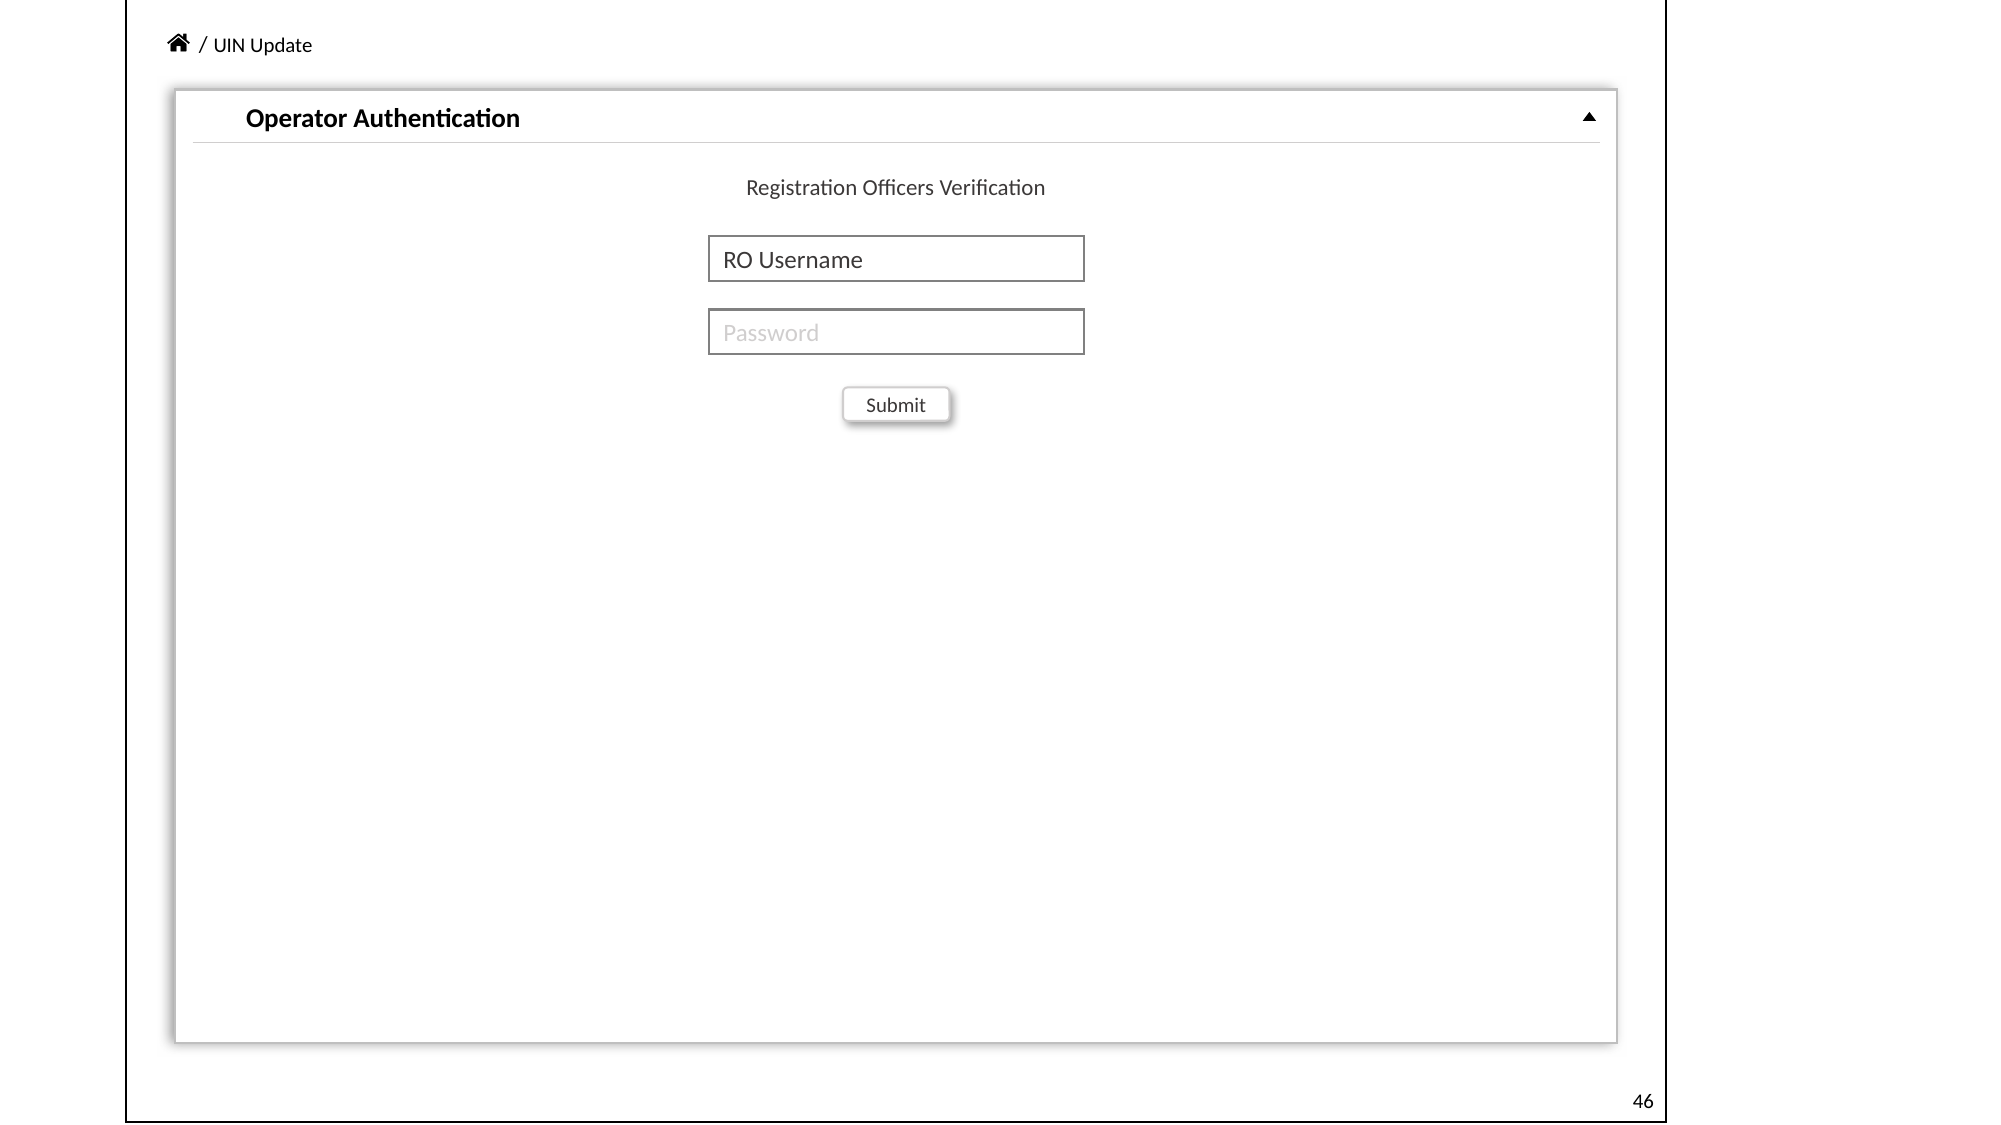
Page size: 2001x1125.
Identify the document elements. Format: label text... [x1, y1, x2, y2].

text_box Operator Authentication [231, 92, 565, 140]
text_box Submit [841, 386, 951, 422]
text_box [1582, 111, 1597, 121]
text_box [125, 0, 1667, 1123]
text_box 46 [1618, 1080, 1690, 1120]
text_box Password [708, 308, 1085, 355]
picture [167, 31, 190, 54]
text_box / UIN Update [184, 20, 328, 66]
text_box Registration Officers Verification [731, 164, 1061, 207]
text_box RO Username [708, 235, 1085, 282]
